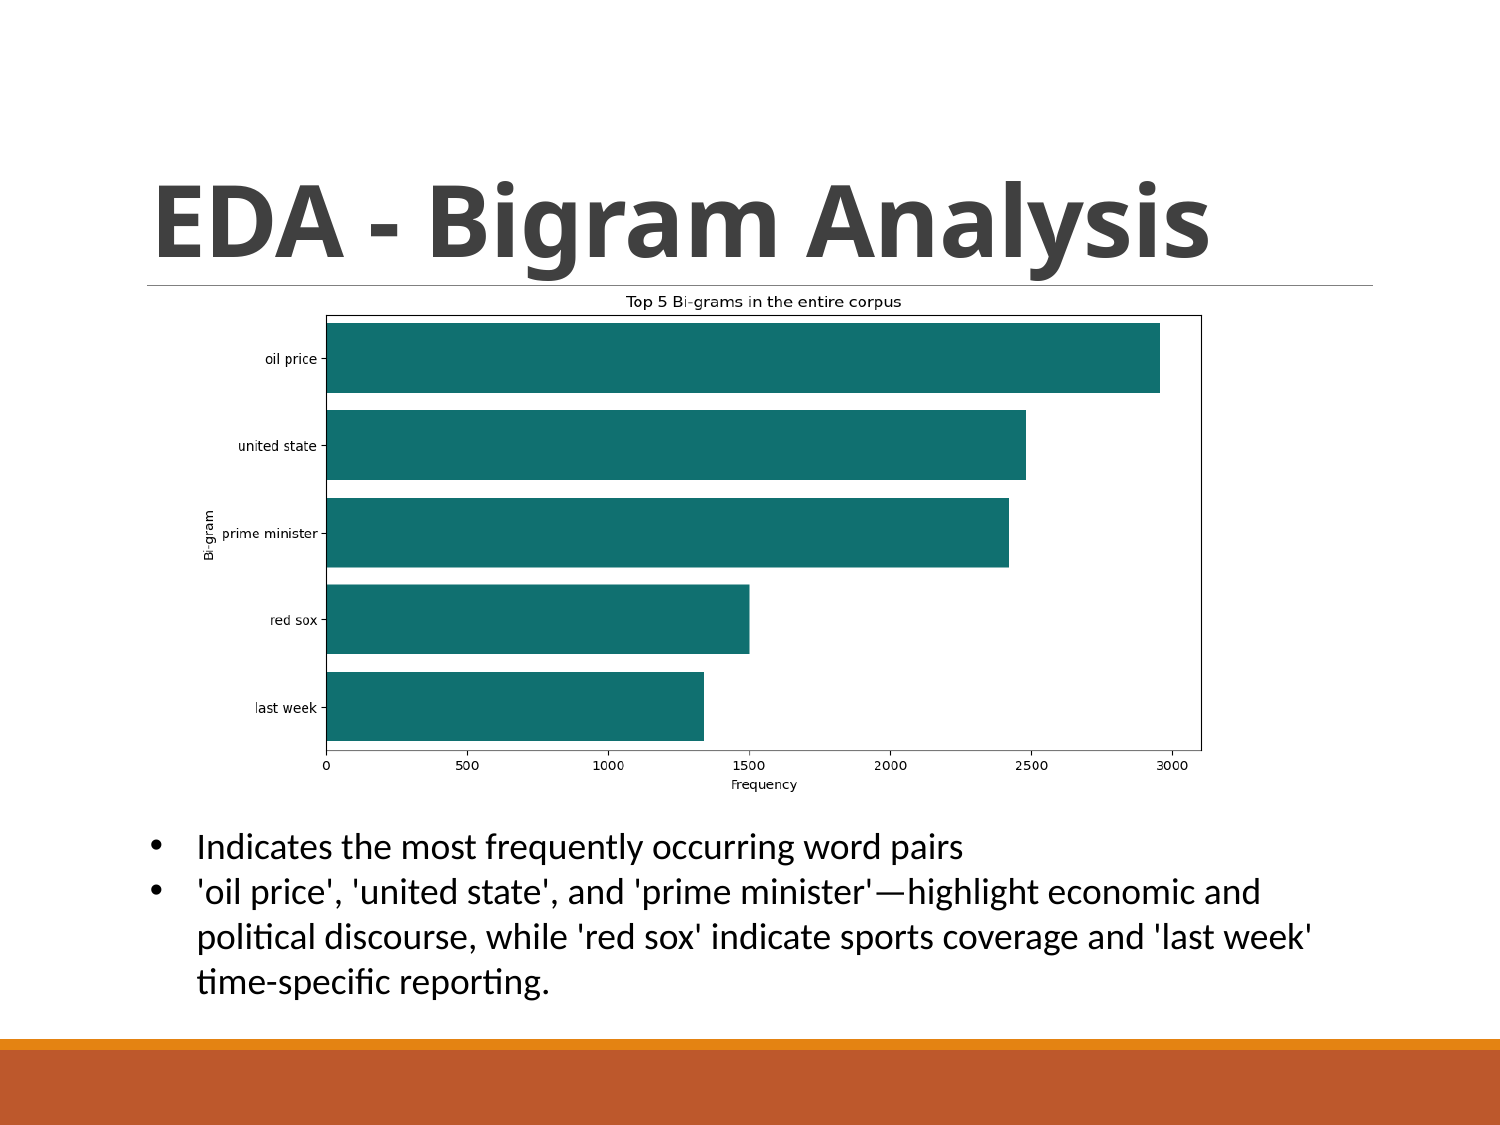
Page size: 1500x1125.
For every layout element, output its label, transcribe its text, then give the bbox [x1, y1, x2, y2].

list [192, 286, 1211, 800]
text_box Indicates the most frequently occurring word pairs 'oil price', 'united state', and 'prime minister'—highlight economic and political discourse, while 'red sox' indicate sports coverage and 'last week' time-specific reporting. [135, 814, 1347, 1010]
title EDA - Bigram Analysis [135, 47, 1373, 285]
